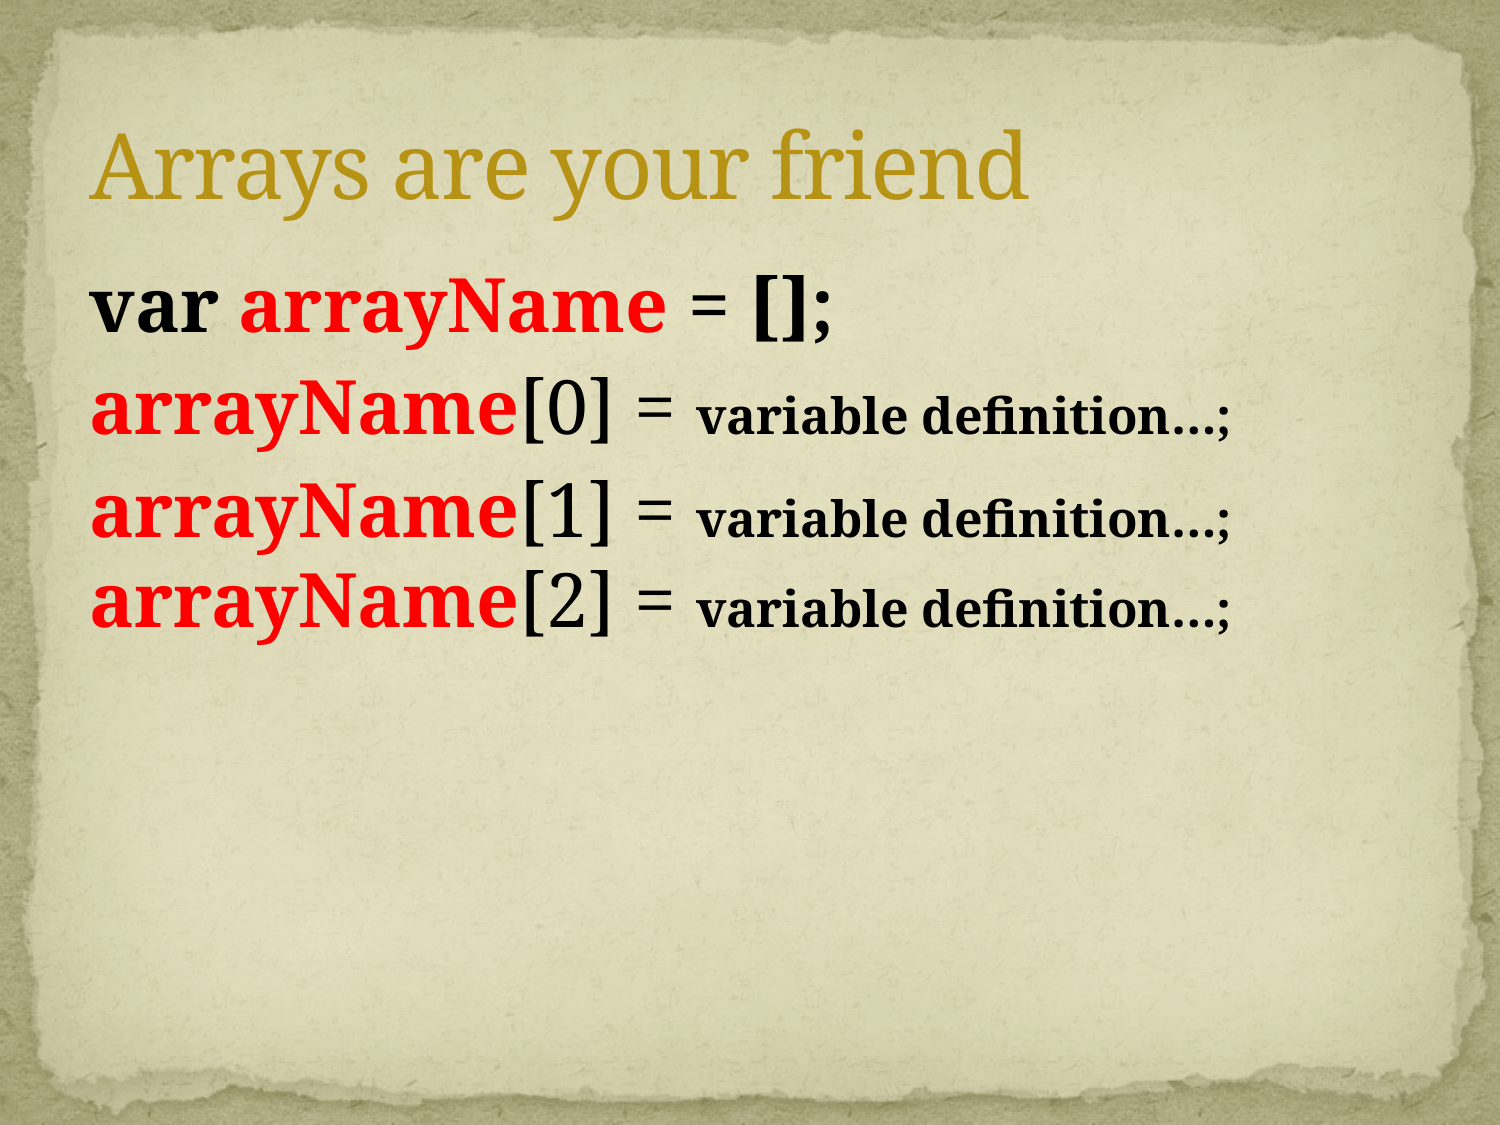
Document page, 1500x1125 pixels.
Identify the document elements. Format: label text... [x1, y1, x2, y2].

list var arrayName = []; arrayName[0] = variable definition…; arrayName[1] = variable definition…; arrayName[2] = variable definition…; [75, 249, 1425, 688]
title Arrays are your friend [74, 24, 1425, 225]
